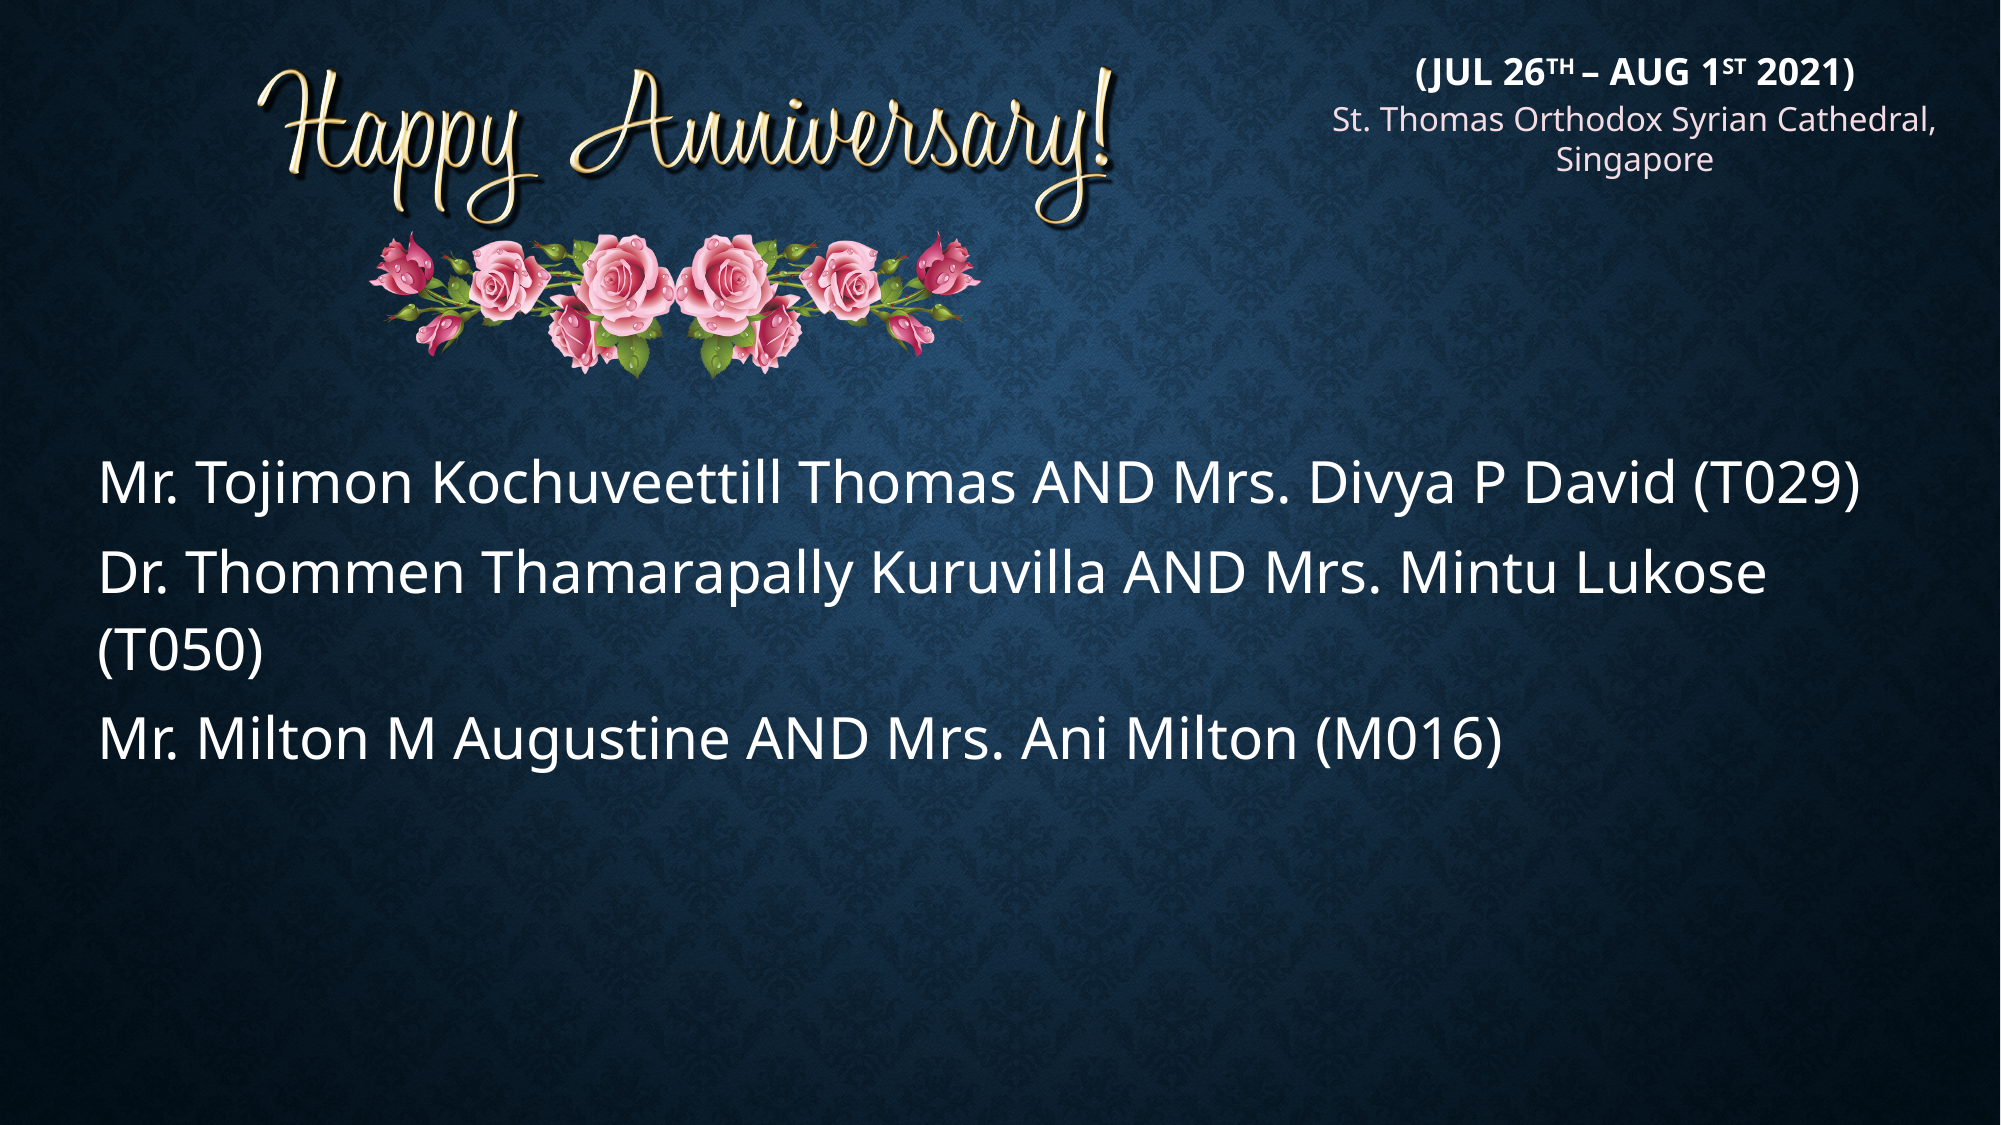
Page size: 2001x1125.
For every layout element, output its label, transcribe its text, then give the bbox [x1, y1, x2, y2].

text_box St. Thomas Orthodox Syrian Cathedral, Singapore [1275, 90, 1995, 186]
picture [244, 52, 1153, 426]
text_box (JUL 26th – AUG 1st 2021) [1302, 25, 1969, 90]
list Mr. Tojimon Kochuveettill Thomas AND Mrs. Divya P David (T029) Dr. Thommen Thamarapally Kuruvilla AND Mrs. Mintu Lukose (T050) Mr. Milton M Augustine AND Mrs. Ani Milton (M016) [82, 430, 1946, 993]
